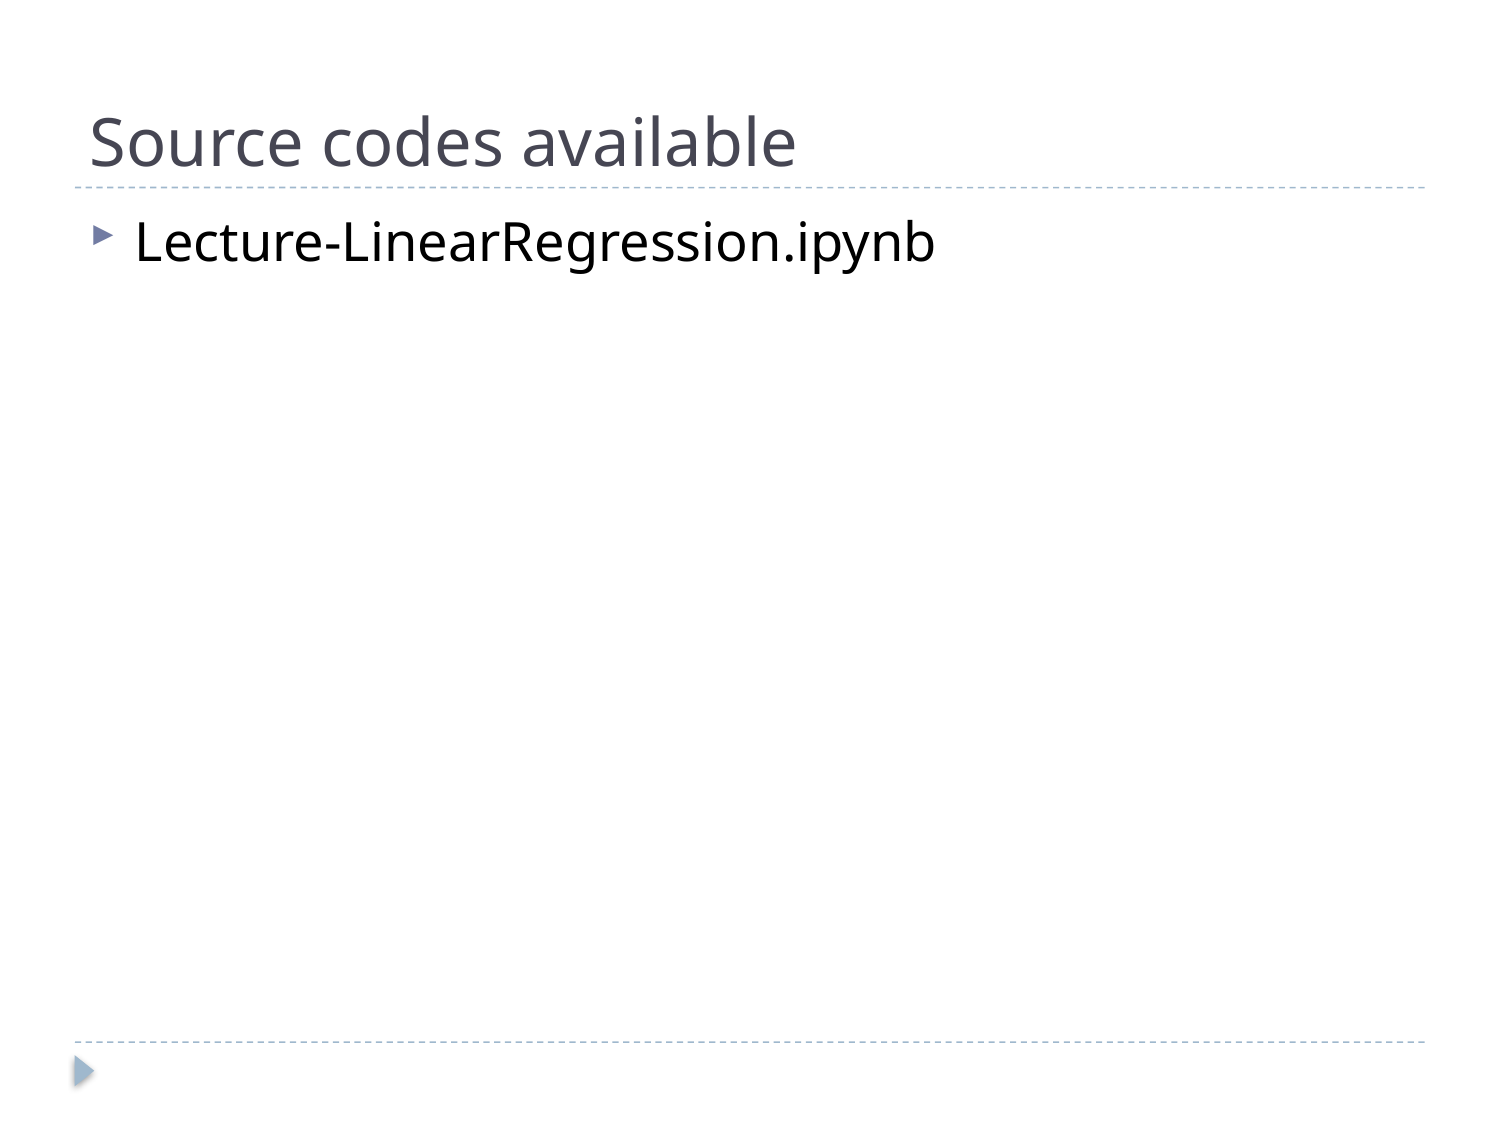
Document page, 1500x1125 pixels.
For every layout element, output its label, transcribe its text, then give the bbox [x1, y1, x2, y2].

list Lecture-LinearRegression.ipynb [75, 200, 1425, 1010]
title Source codes available [75, 24, 1425, 188]
